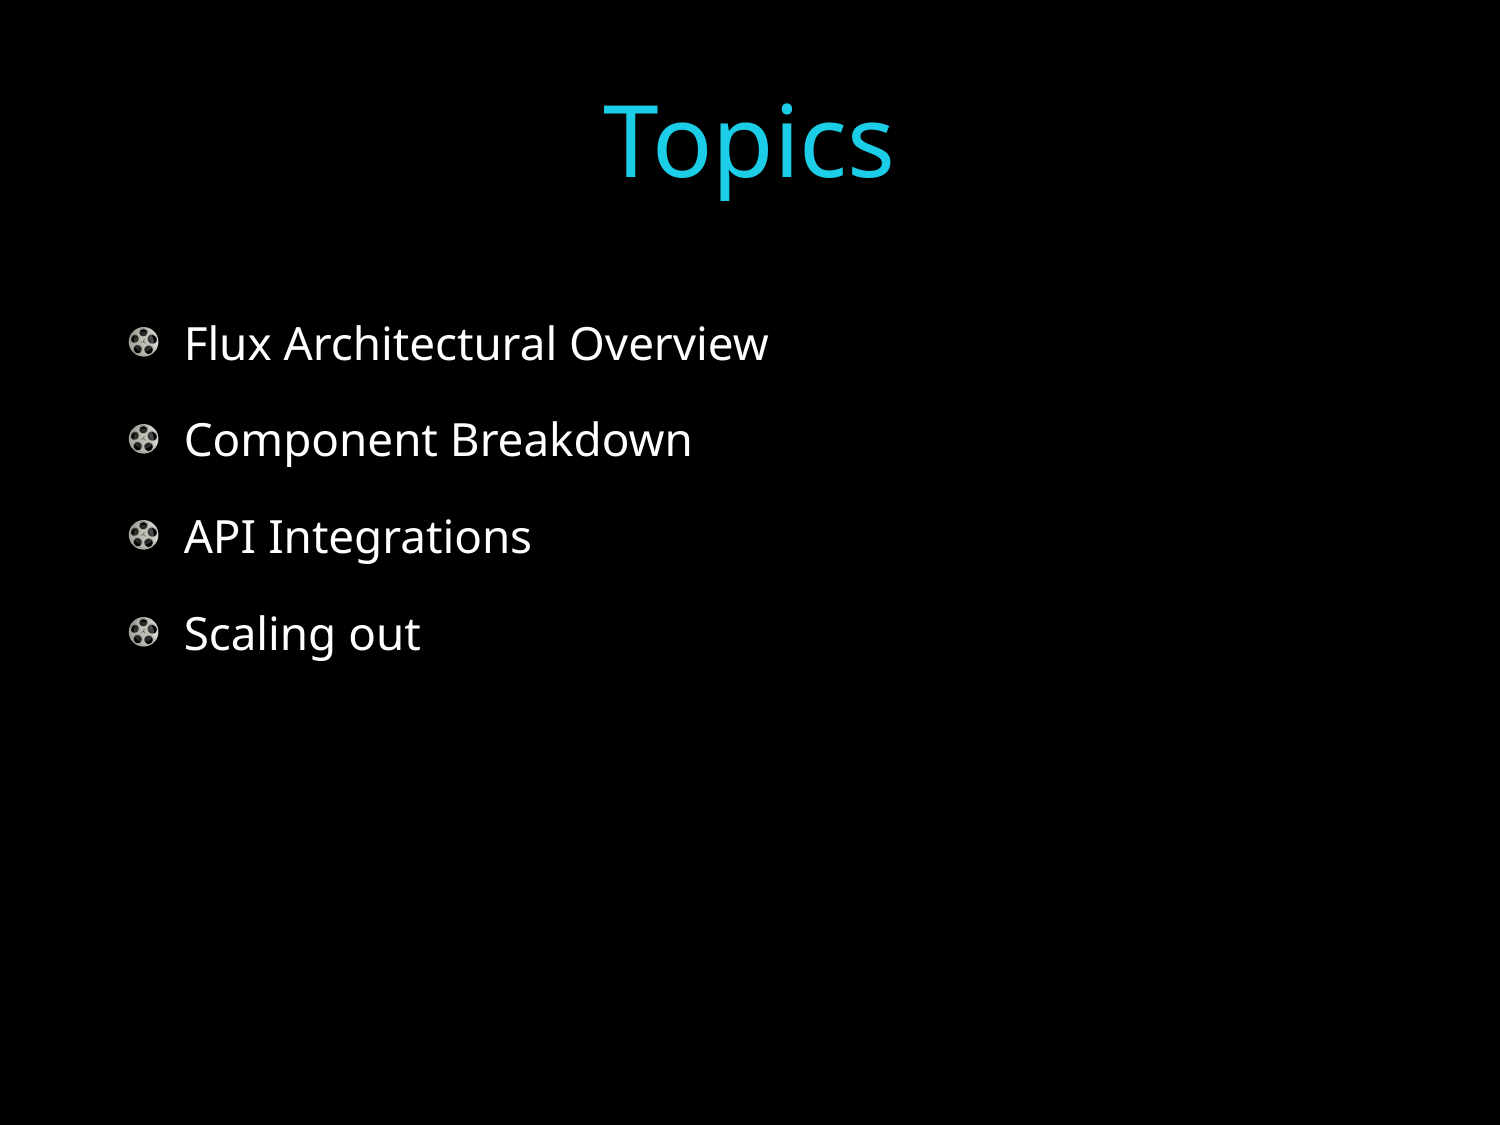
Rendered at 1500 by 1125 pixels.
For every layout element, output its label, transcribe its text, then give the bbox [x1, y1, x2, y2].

picture [127, 615, 160, 648]
picture [127, 325, 160, 358]
picture [127, 422, 160, 455]
list Flux Architectural Overview Component Breakdown API Integrations Scaling out [112, 306, 1388, 1005]
picture [127, 518, 160, 551]
title Topics [112, 19, 1388, 255]
